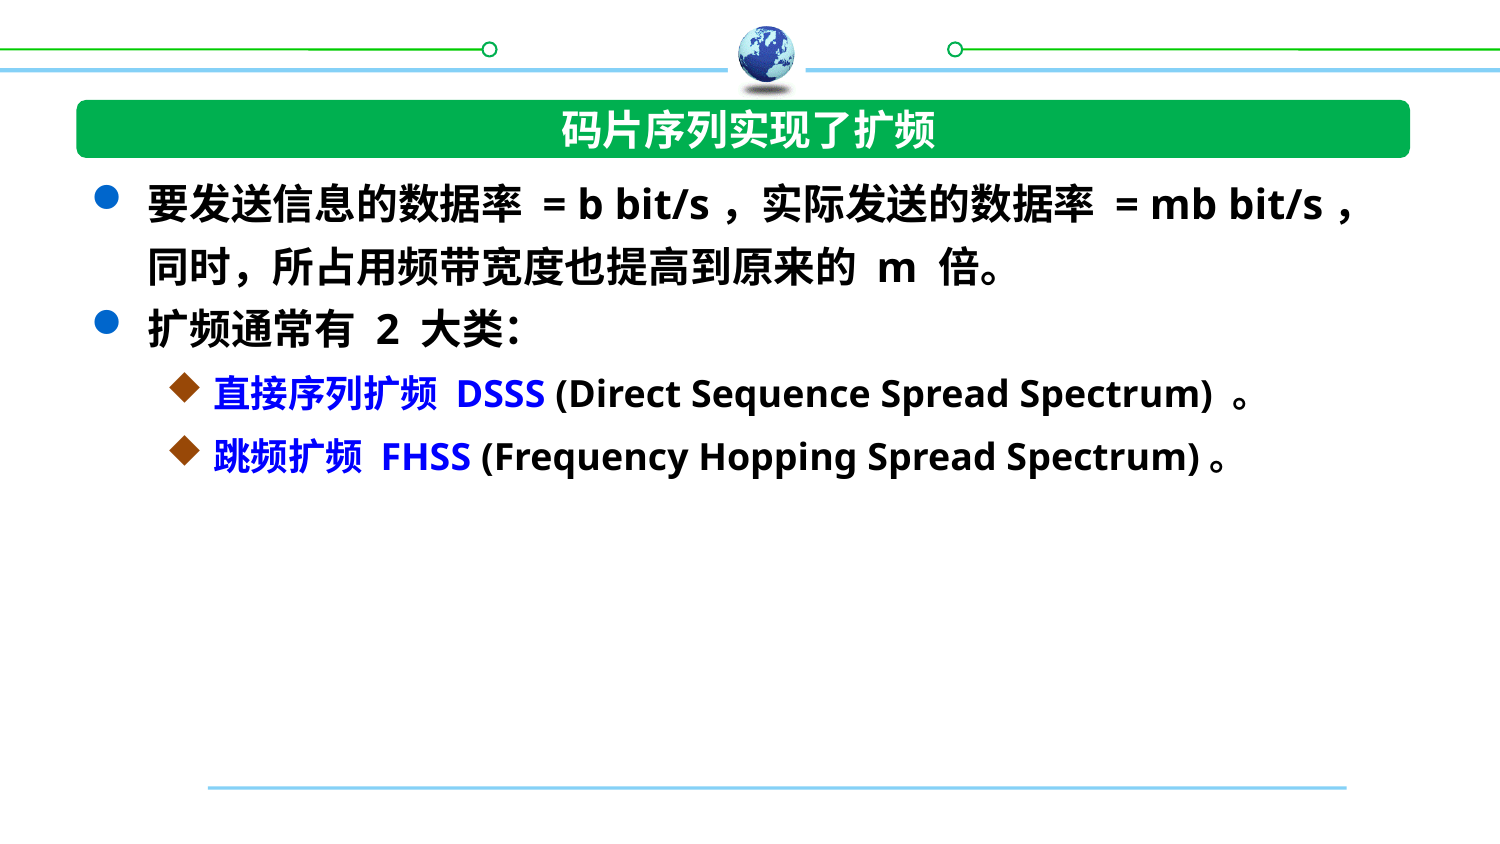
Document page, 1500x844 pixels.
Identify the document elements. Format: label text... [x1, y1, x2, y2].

picture [736, 24, 796, 99]
list 要发送信息的数据率 = b bit/s，实际发送的数据率 = mb bit/s，同时，所占用频带宽度也提高到原来的 m 倍。 扩频通常有 2 大类： 直接序列扩频 DSSS (Direct Sequence Spread Spectrum) 。 跳频扩频 FHSS (Frequency Hopping Spread Spectrum)。 [76, 158, 1410, 712]
list 码片序列实现了扩频 [204, 99, 1293, 158]
